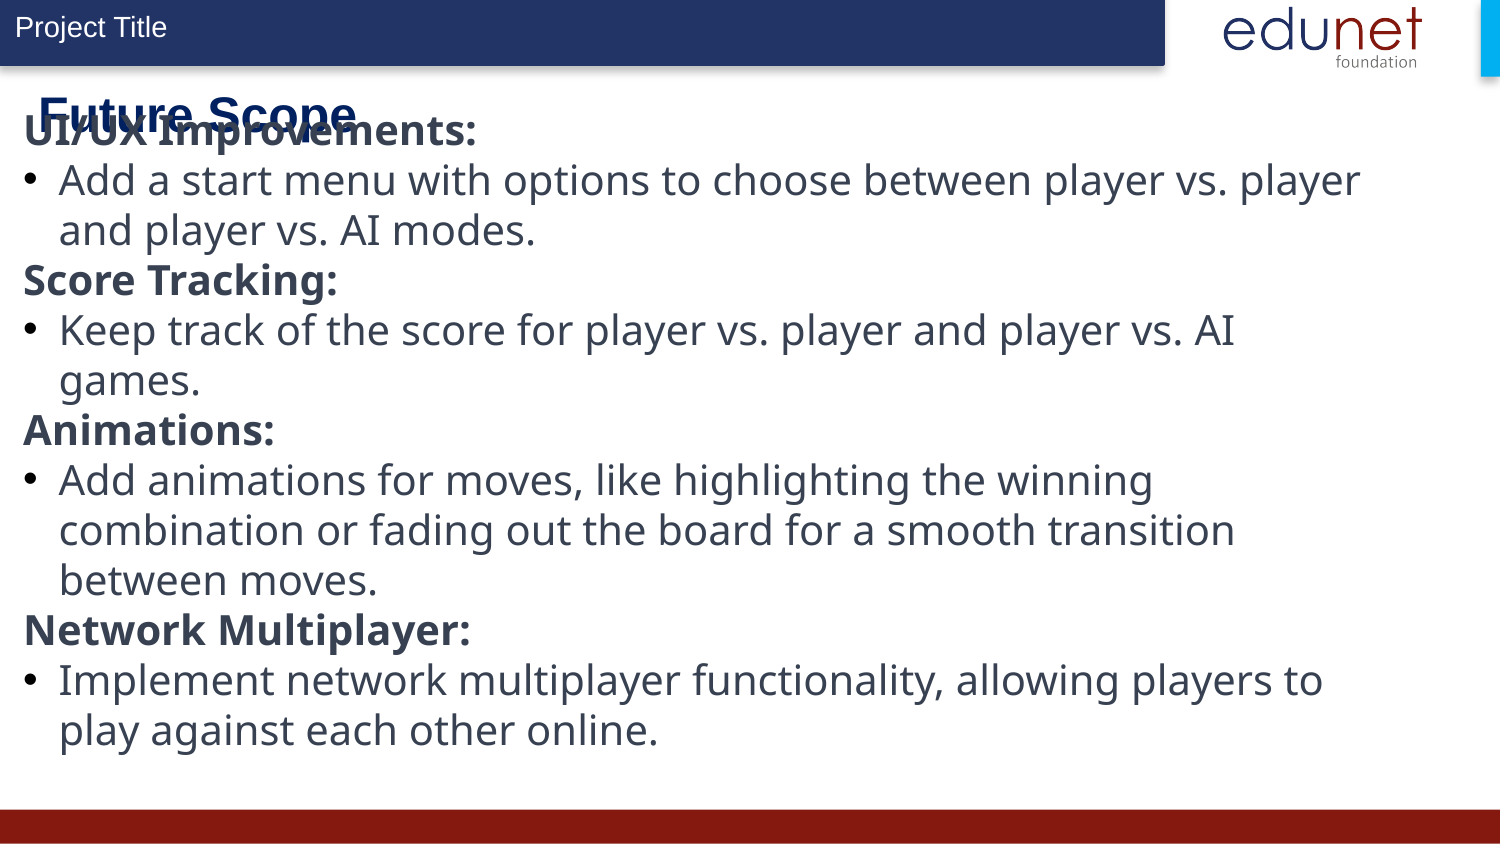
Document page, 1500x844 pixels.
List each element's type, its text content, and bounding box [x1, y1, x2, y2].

title Future Scope [23, 75, 1317, 232]
picture [1219, 4, 1424, 72]
subtitle UI/UX Improvements: Add a start menu with options to choose between player vs. player and player vs. AI modes. Score Tracking: Keep track of the score for player vs. player and player vs. AI games. Animations: Add animations for moves, like highlighting the winning combination or fading out the board for a smooth transition between moves. Network Multiplayer: Implement network multiplayer functionality, allowing players to play against each other online. [23, 259, 1373, 749]
